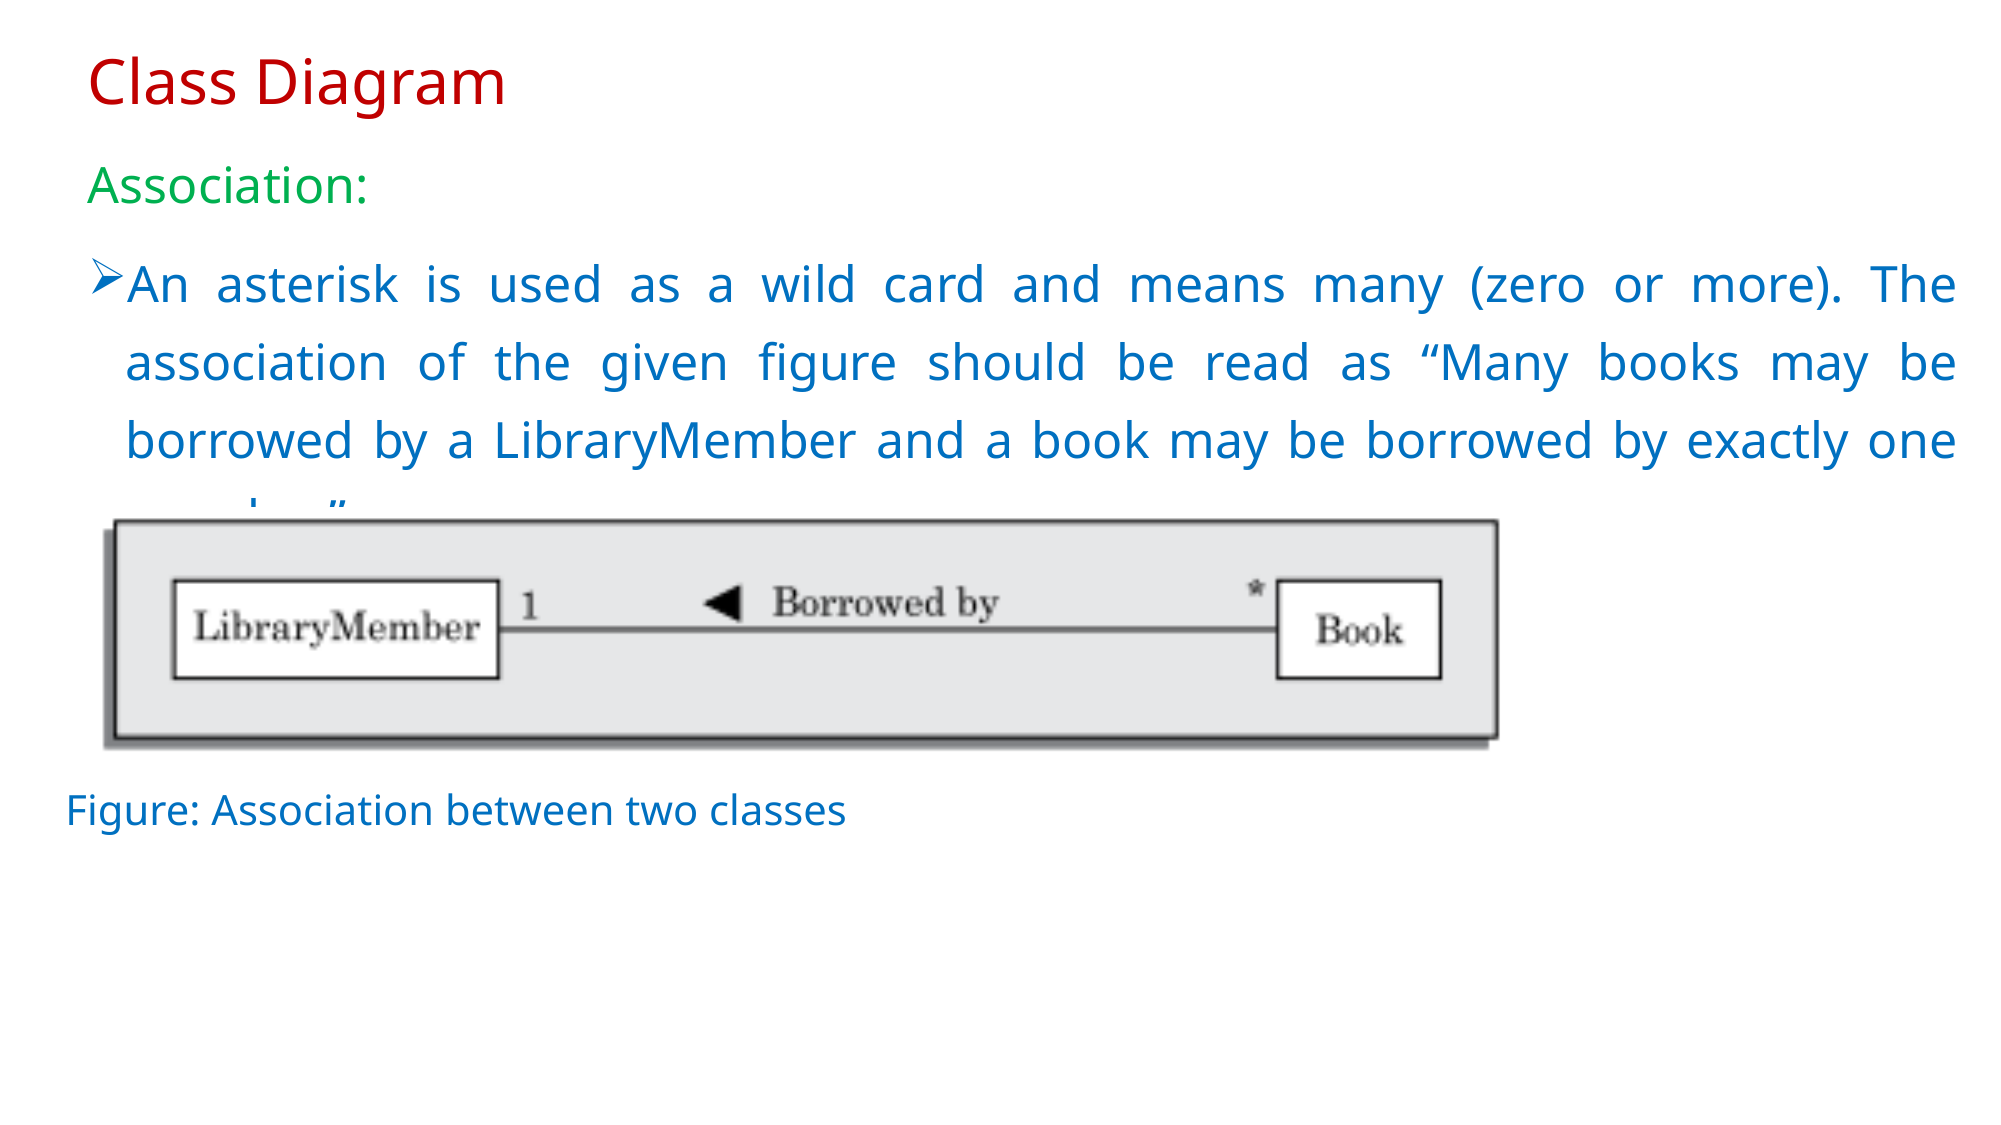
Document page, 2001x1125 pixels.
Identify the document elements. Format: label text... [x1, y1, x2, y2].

list Association: An asterisk is used as a wild card and means many (zero or more). The association of the given figure should be read as “Many books may be borrowed by a LibraryMember and a book may be borrowed by exactly one member”. [72, 128, 1974, 1093]
text_box Figure: Association between two classes [50, 776, 862, 842]
title Class Diagram [72, 40, 1798, 128]
picture [98, 507, 1520, 768]
